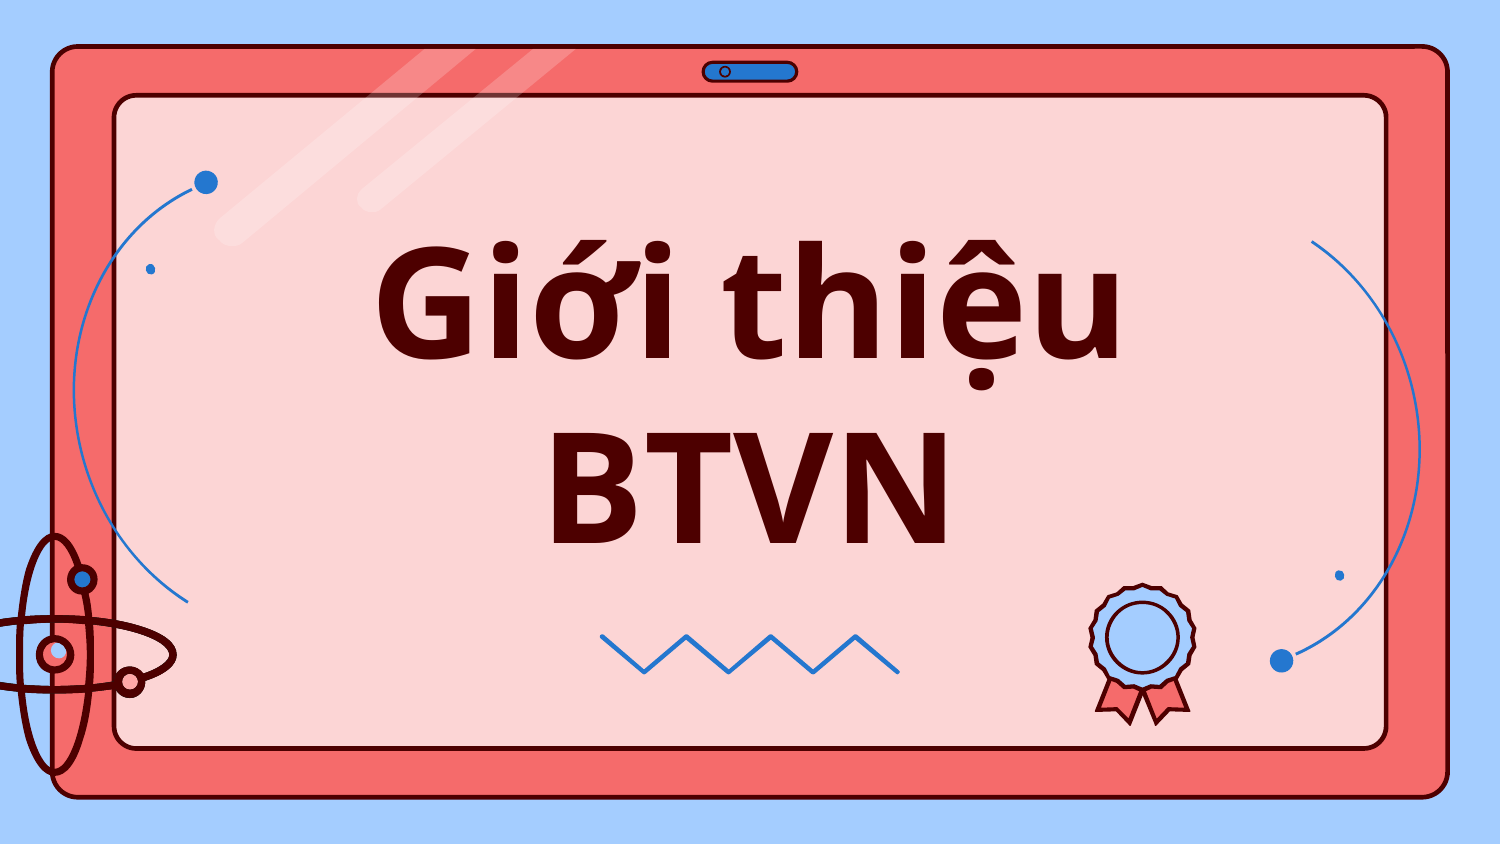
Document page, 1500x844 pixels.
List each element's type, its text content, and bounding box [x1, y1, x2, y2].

title Giới thiệu BTVN [275, 204, 1232, 389]
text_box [0, 532, 177, 777]
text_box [1223, 226, 1451, 671]
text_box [42, 174, 271, 619]
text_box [1088, 583, 1196, 726]
text_box [599, 634, 900, 675]
